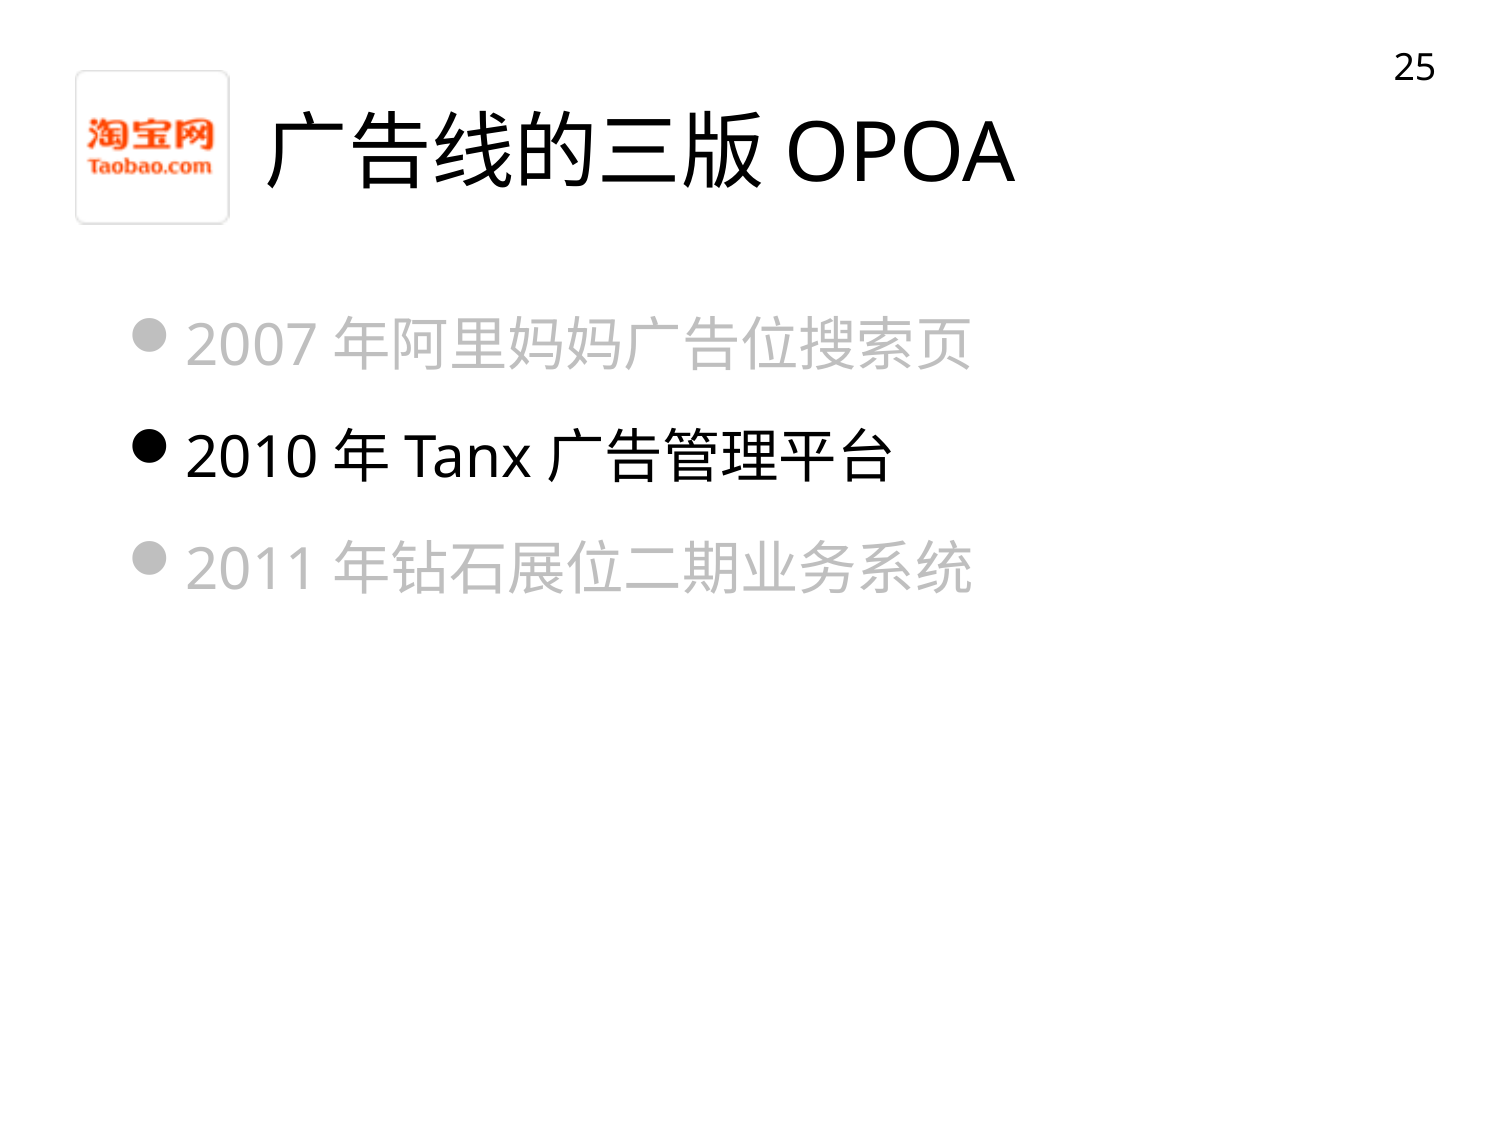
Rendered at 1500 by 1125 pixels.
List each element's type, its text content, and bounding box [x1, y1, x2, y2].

slide_number 25 [1378, 36, 1460, 96]
list 2007年阿里妈妈广告位搜索页 2010年Tanx广告管理平台 2011年钻石展位二期业务系统 [112, 299, 1413, 991]
picture [24, 30, 1473, 1094]
title 广告线的三版OPOA [249, 62, 1413, 234]
